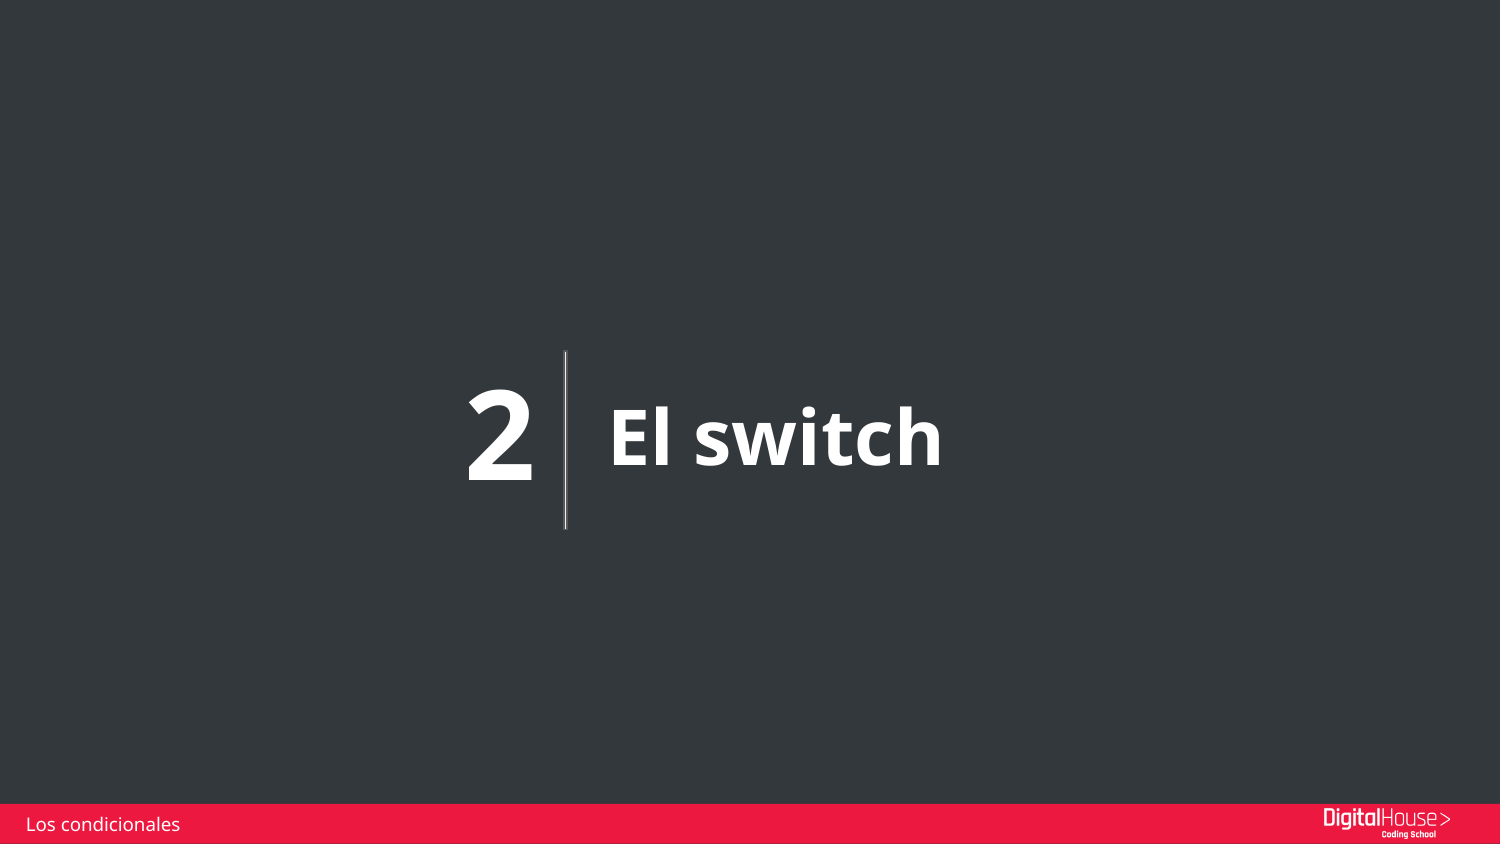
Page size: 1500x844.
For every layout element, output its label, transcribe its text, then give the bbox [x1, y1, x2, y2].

text_box [563, 351, 567, 530]
text_box El switch [592, 245, 1380, 636]
text_box [0, 803, 1500, 844]
text_box 2 [449, 360, 540, 521]
picture [1324, 808, 1451, 839]
text_box Los condicionales [18, 812, 378, 836]
